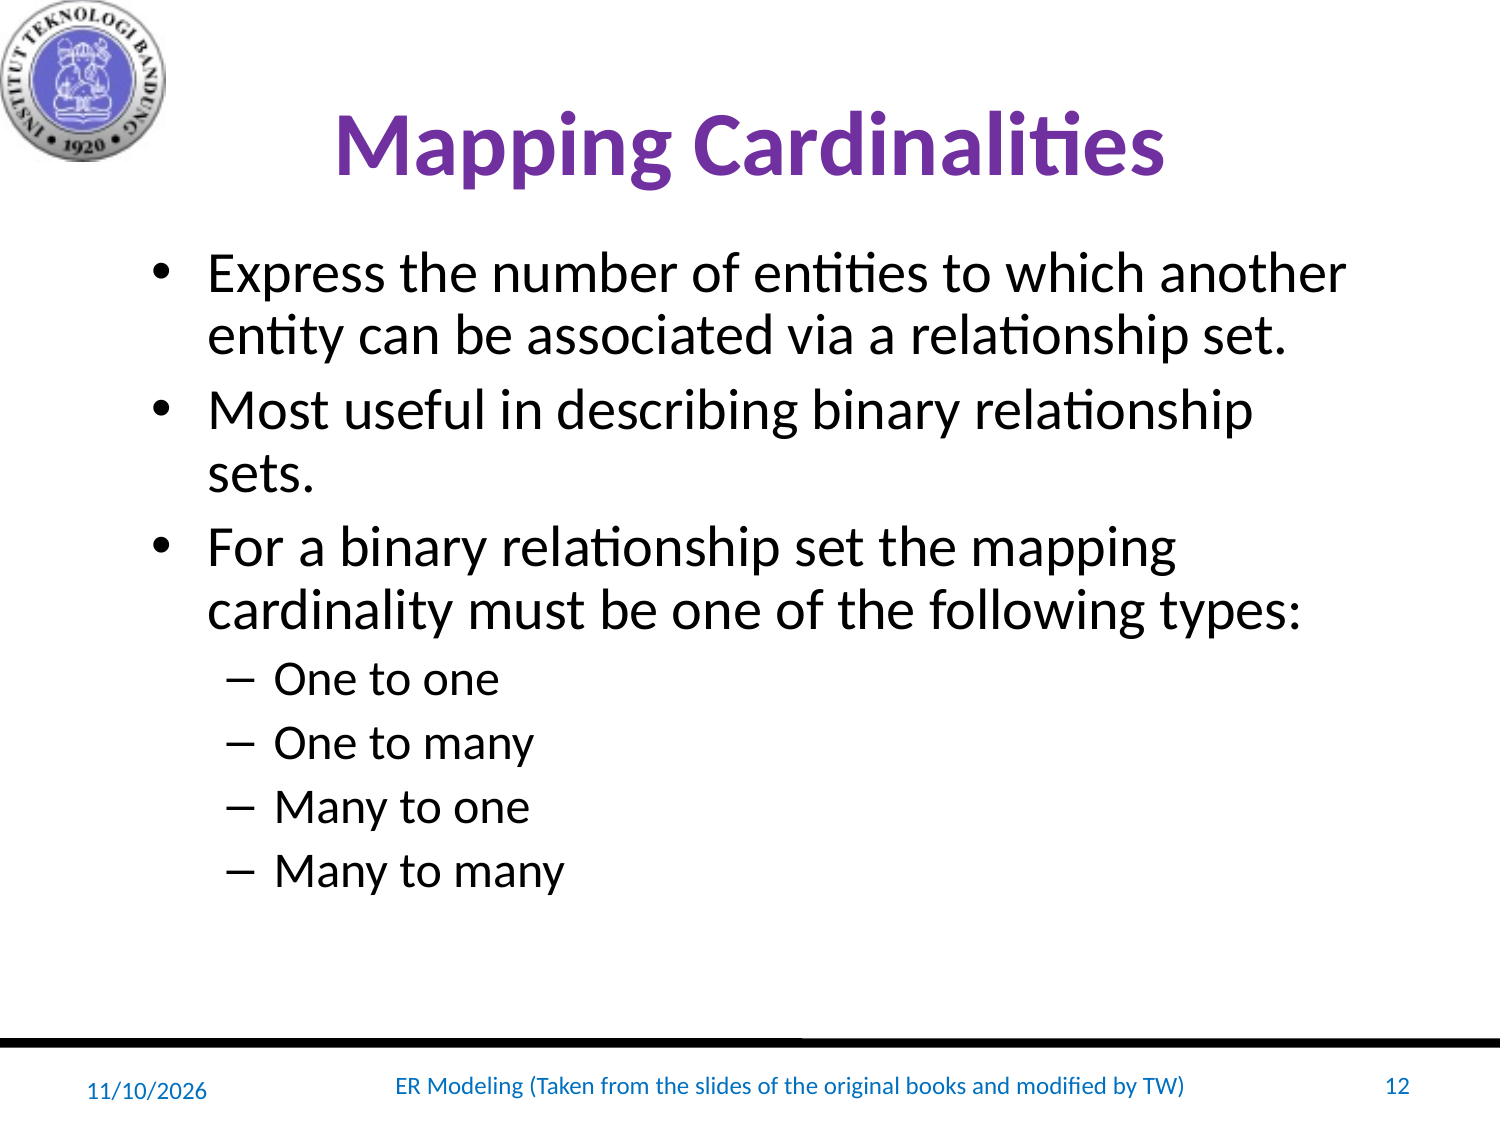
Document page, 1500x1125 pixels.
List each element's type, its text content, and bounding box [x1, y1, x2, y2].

footer ER Modeling (Taken from the slides of the original books and modified by TW) [246, 1054, 1336, 1115]
picture [0, 0, 166, 162]
list Express the number of entities to which another entity can be associated via a relationship set. Most useful in describing binary relationship sets. For a binary relationship set the mapping cardinality must be one of the following types: One to one One to many Many to one Many to many [136, 234, 1368, 1008]
title Mapping Cardinalities [75, 45, 1425, 233]
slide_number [58, 1054, 223, 1125]
slide_number 12 [1359, 1054, 1425, 1115]
